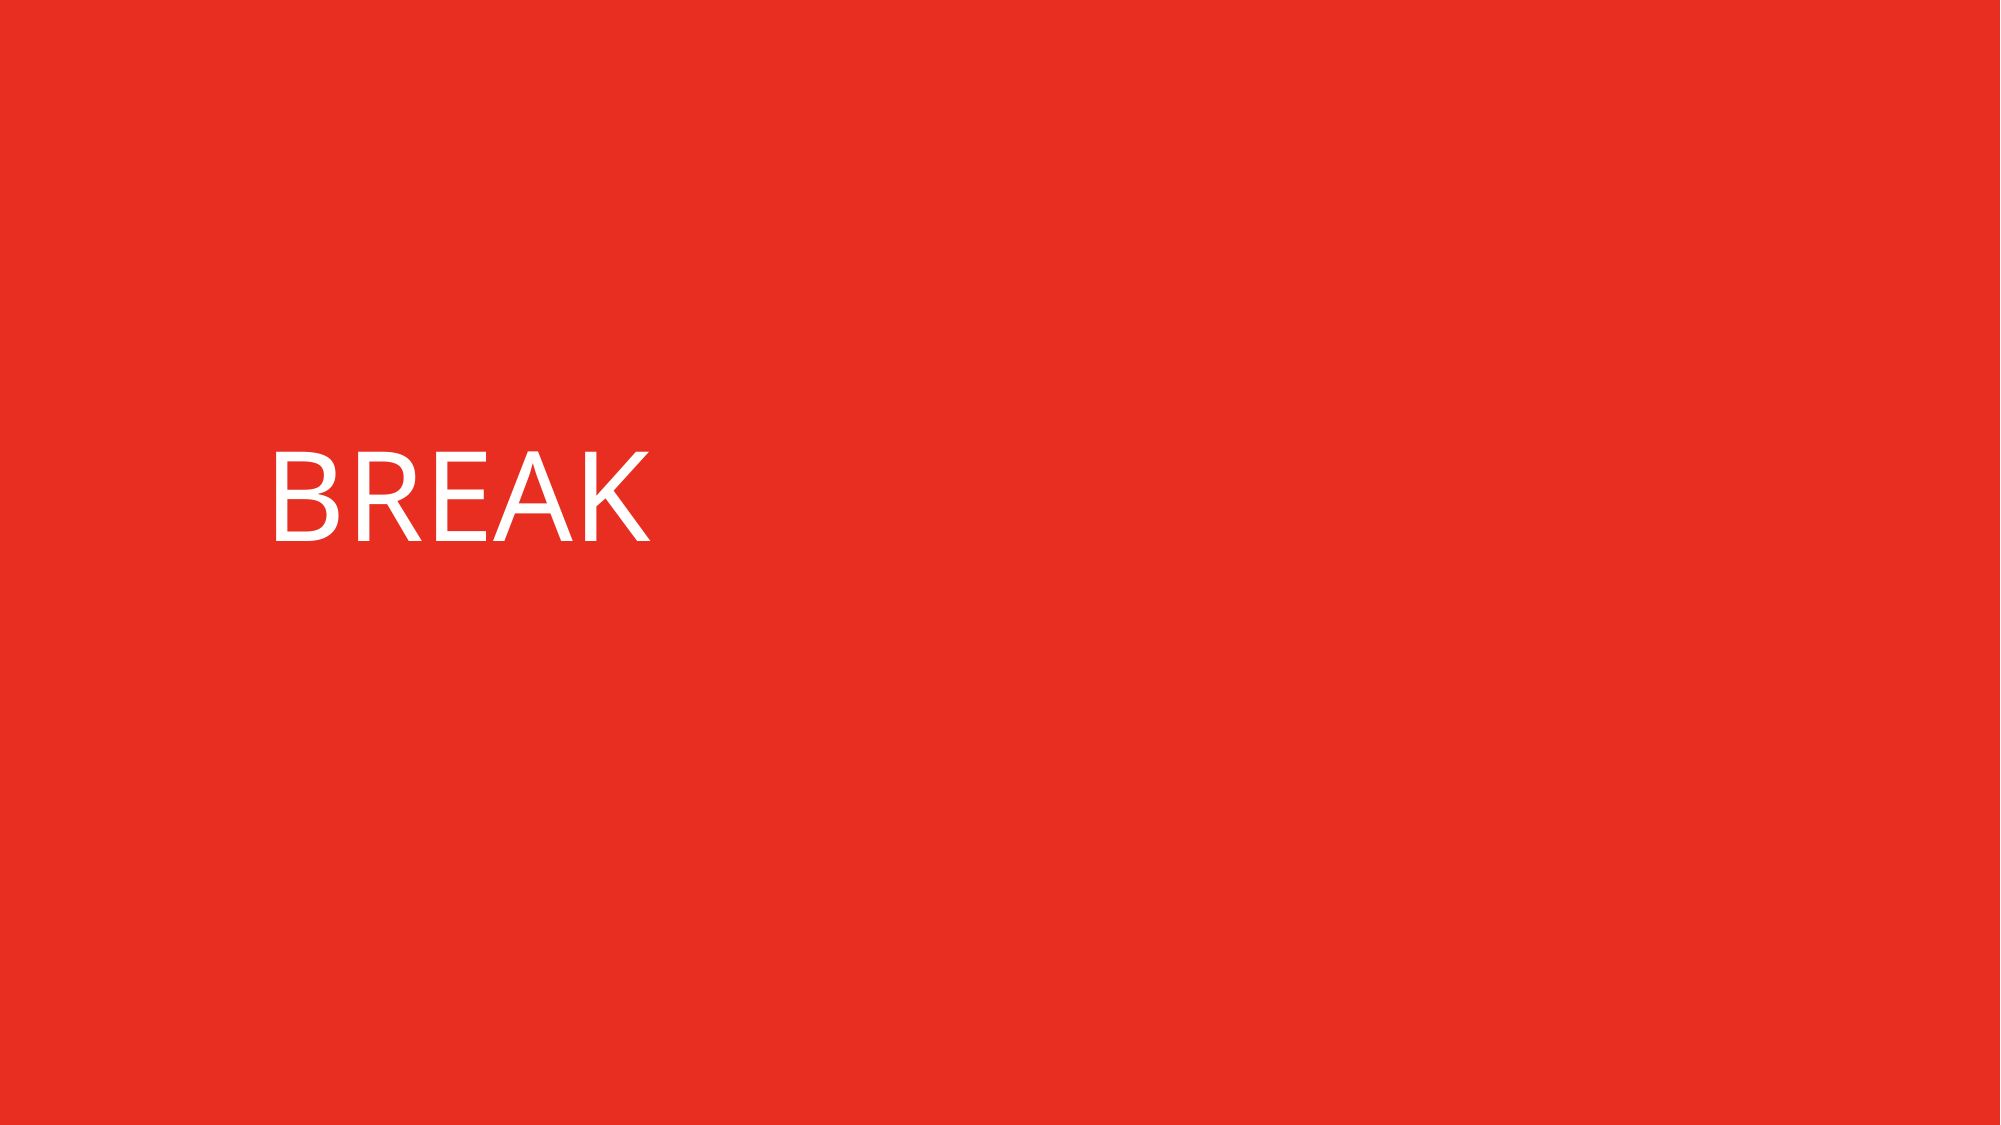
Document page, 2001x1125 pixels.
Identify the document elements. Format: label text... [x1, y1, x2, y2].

title BREAK [249, 184, 1750, 576]
